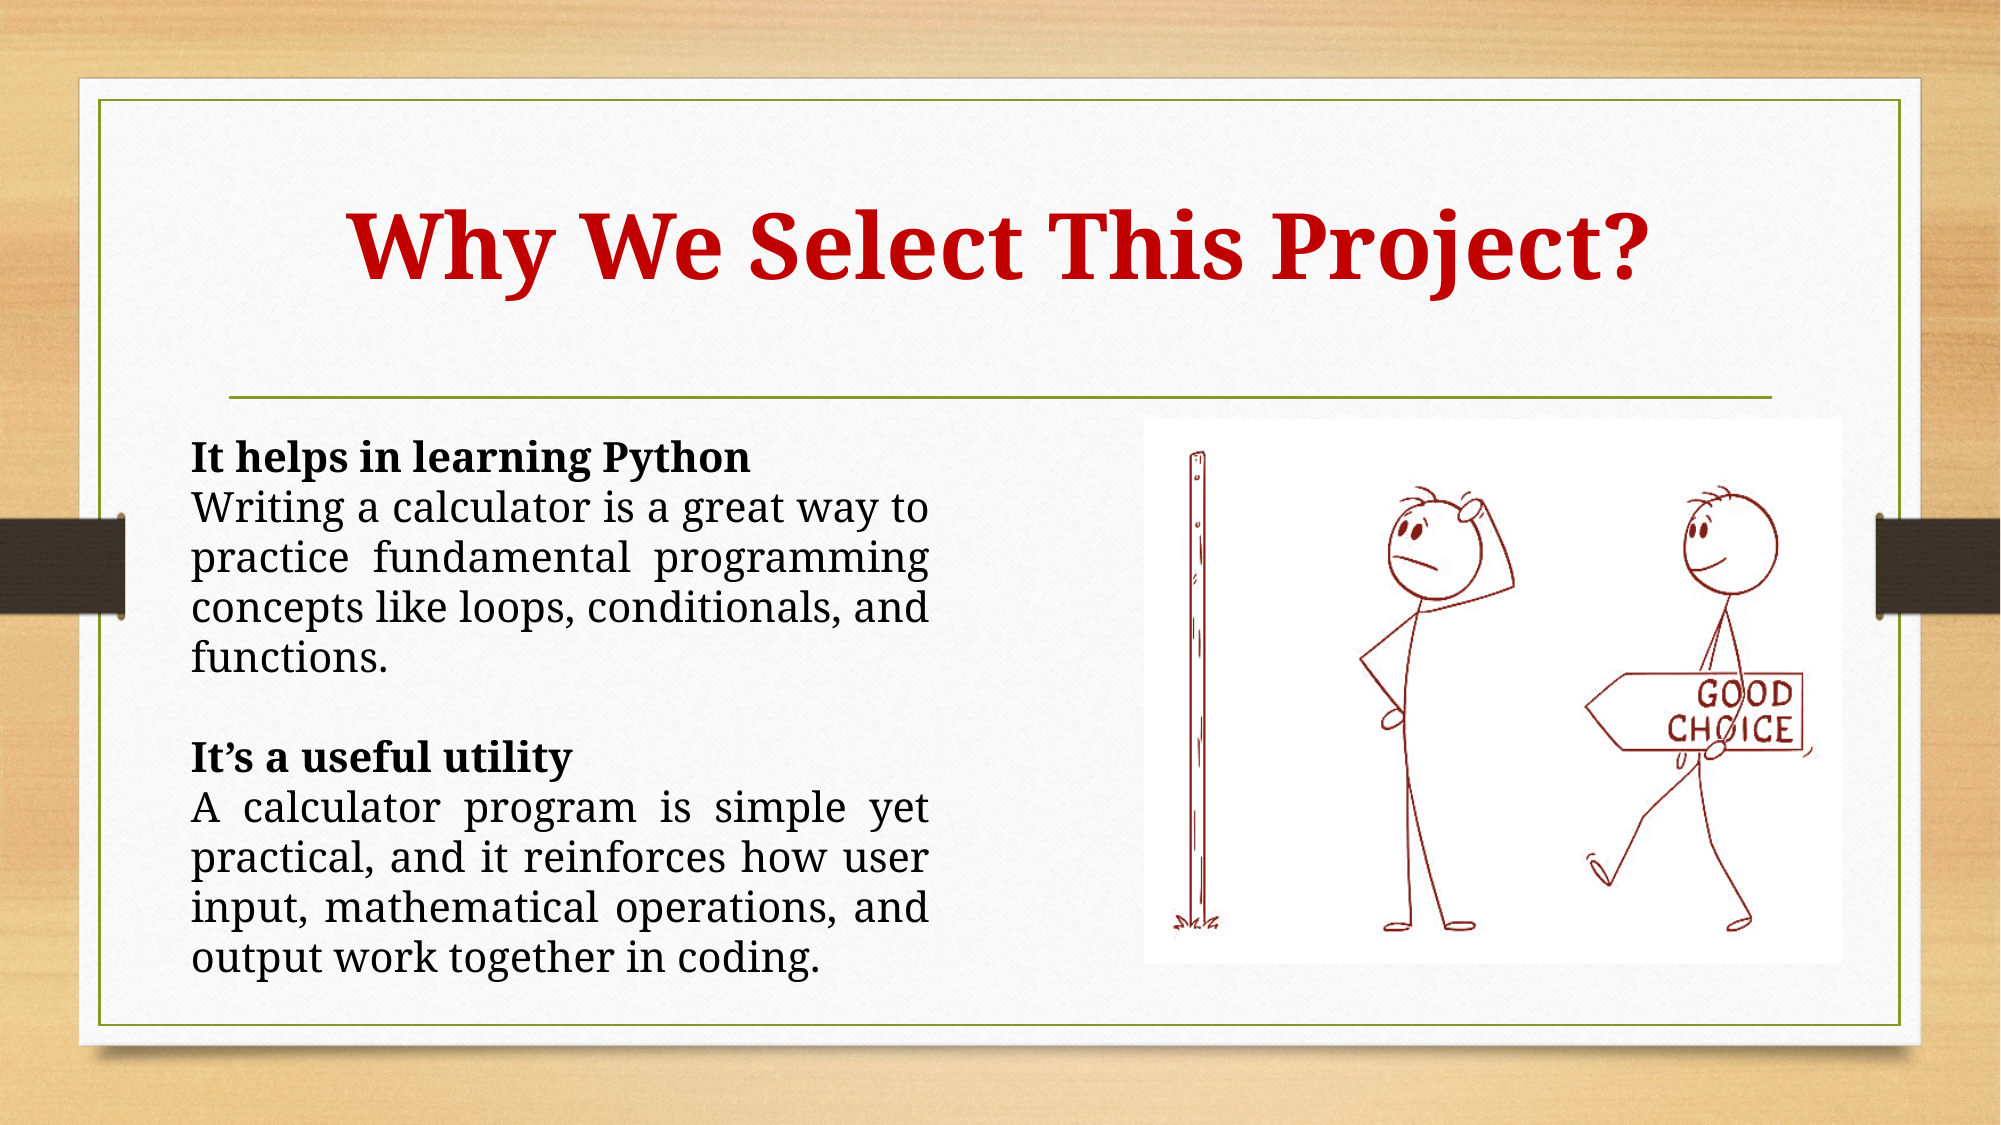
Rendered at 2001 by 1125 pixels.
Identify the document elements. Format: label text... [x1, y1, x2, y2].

picture [0, 0, 2001, 1125]
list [1143, 419, 1842, 965]
text_box It helps in learning Python Writing a calculator is a great way to practice fundamental programming concepts like loops, conditionals, and functions. It’s a useful utility A calculator program is simple yet practical, and it reinforces how user input, mathematical operations, and output work together in coding. [175, 423, 945, 988]
title Why We Select This Project? [212, 136, 1788, 351]
